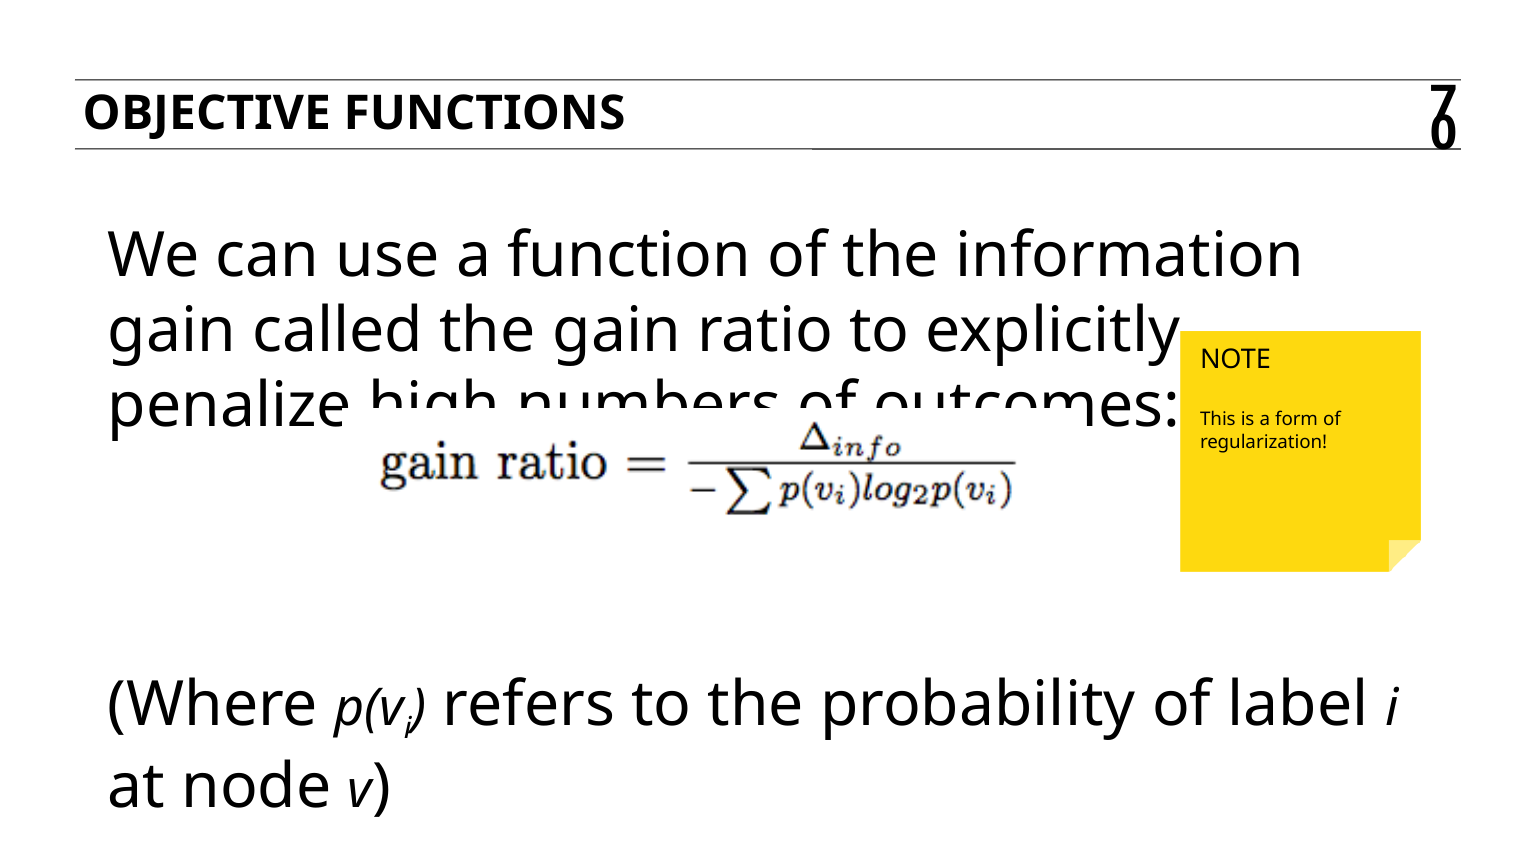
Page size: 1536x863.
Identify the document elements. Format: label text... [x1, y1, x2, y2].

picture [342, 408, 1083, 557]
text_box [1180, 330, 1421, 572]
slide_number 70 [1419, 86, 1461, 138]
text_box We can use a function of the information gain called the gain ratio to explicitly penalize high numbers of outcomes: (Where p(vi) refers to the probability of label i at node v) [92, 206, 1431, 828]
list Objective functions [67, 81, 1118, 132]
